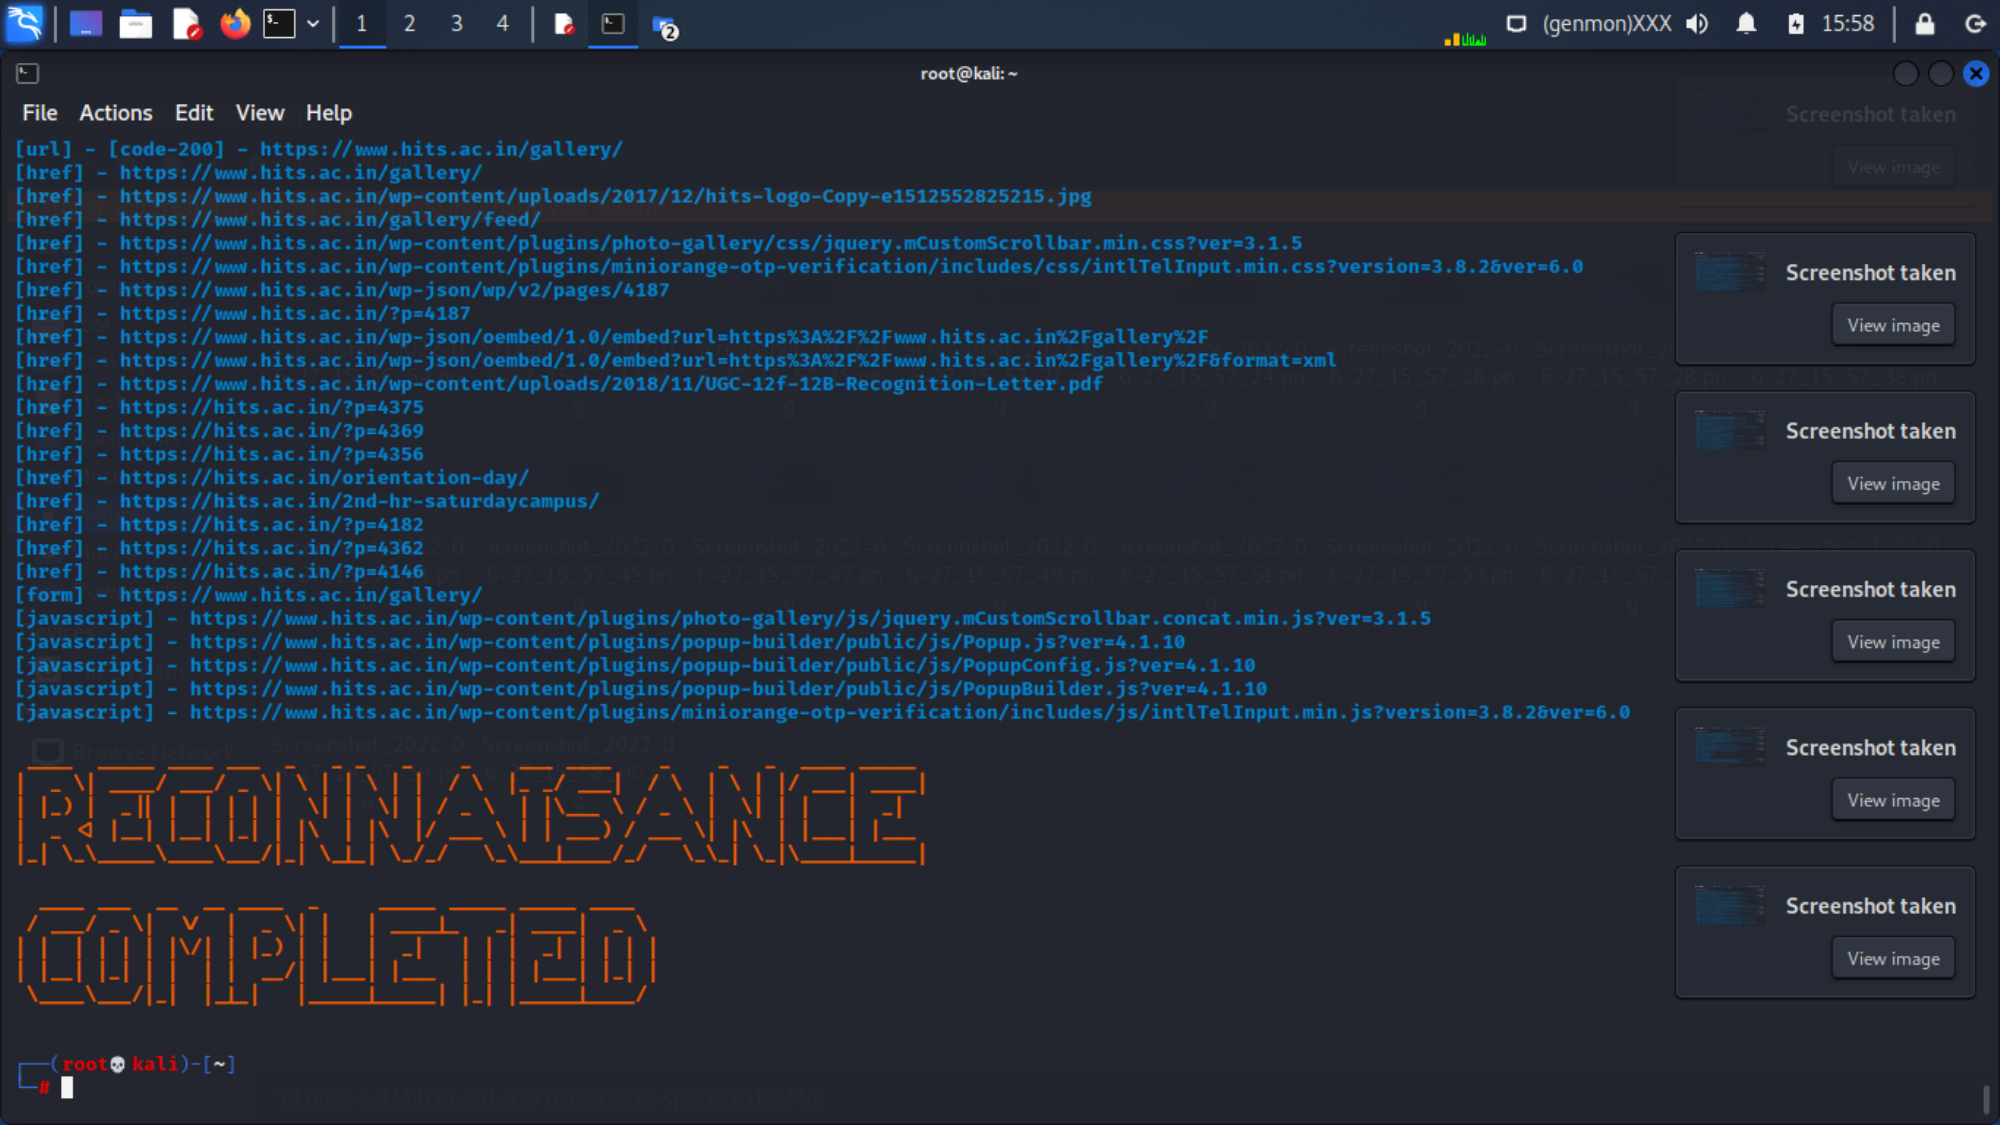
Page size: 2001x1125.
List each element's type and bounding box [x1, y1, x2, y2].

list [0, 0, 2000, 1125]
